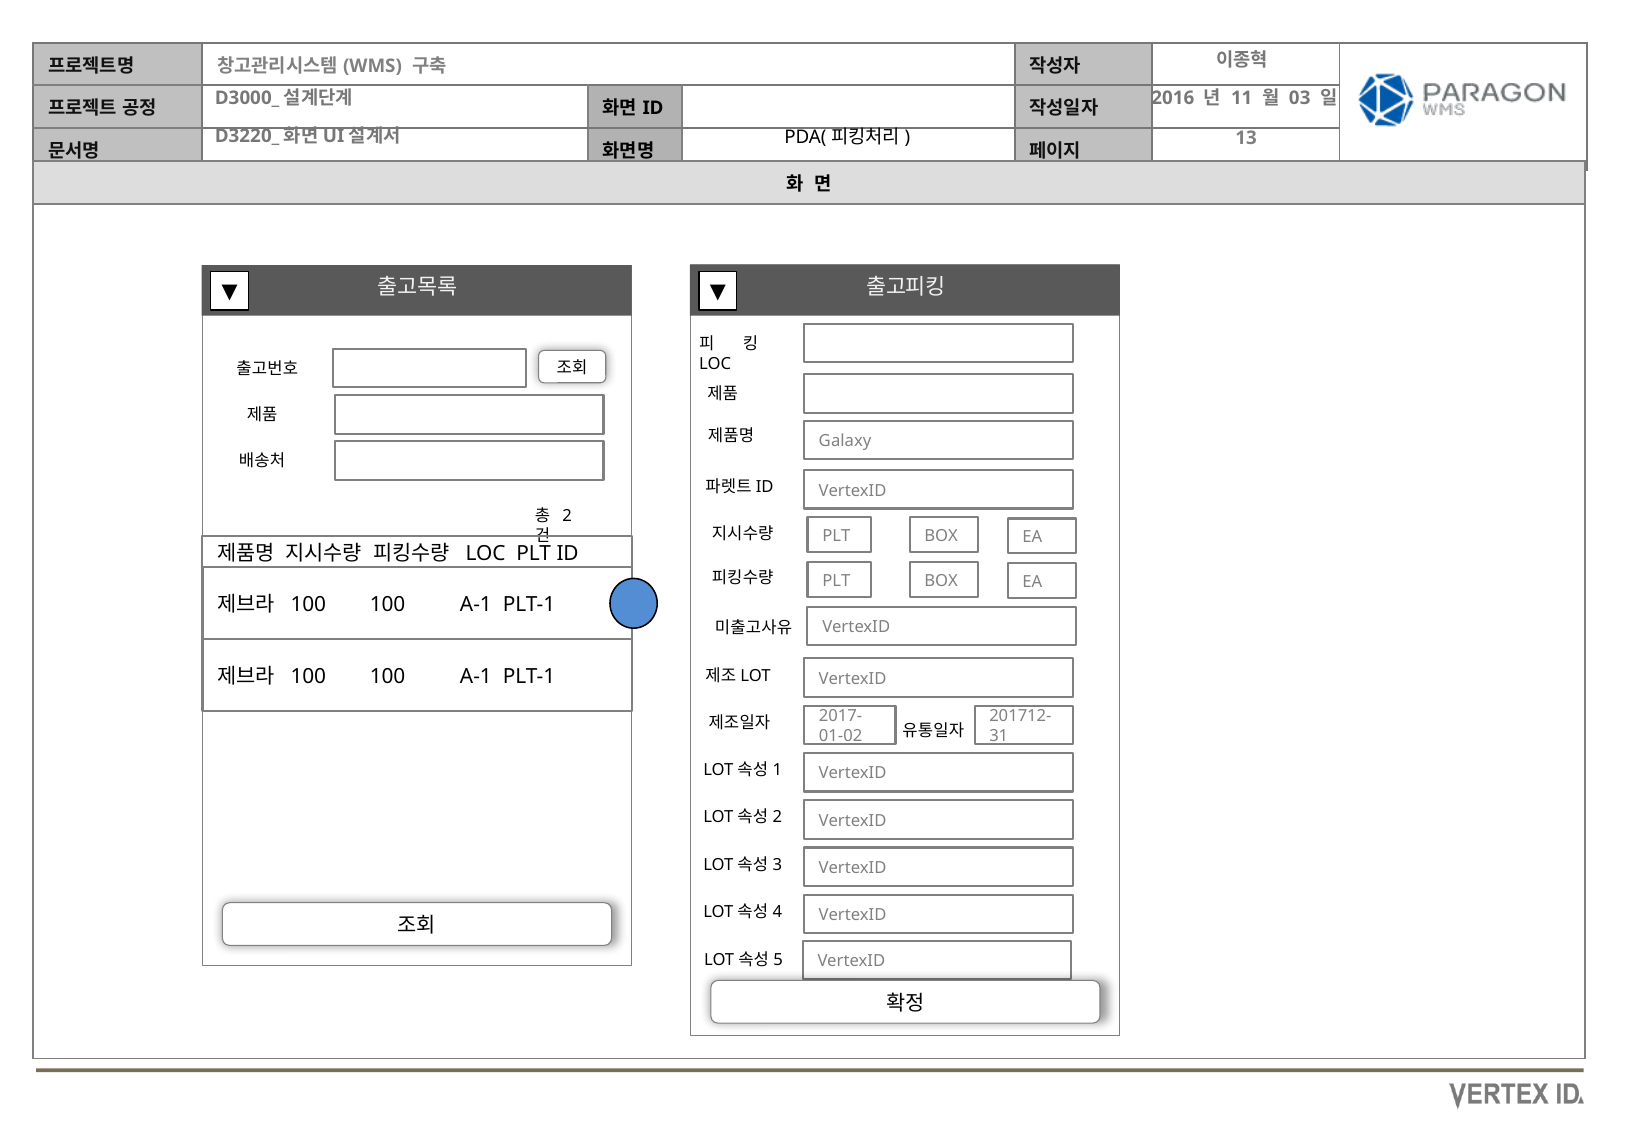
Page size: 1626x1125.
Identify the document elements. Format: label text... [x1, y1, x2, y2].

text_box [331, 347, 528, 389]
text_box [609, 578, 658, 629]
text_box VertexID [802, 468, 1075, 511]
text_box 이종혁 [1123, 39, 1361, 78]
text_box PLT [805, 515, 873, 554]
text_box BOX [908, 515, 980, 554]
text_box 미출고사유 [700, 609, 805, 645]
text_box 제품 [692, 375, 754, 411]
text_box 제브라 100 100 A-1 PLT-1 [200, 637, 634, 713]
text_box 제조일자 [693, 704, 786, 739]
text_box 제품명 지시수량 피킹수량 LOC PLT ID [200, 534, 634, 569]
text_box ▼ [210, 271, 249, 310]
text_box 피킹LOC [684, 325, 778, 360]
text_box VertexID [802, 656, 1075, 699]
text_box BOX [908, 560, 980, 599]
text_box [333, 393, 606, 436]
text_box 제품 [232, 396, 293, 432]
text_box LOT속성1 [688, 751, 797, 787]
text_box 출고번호 [221, 350, 323, 386]
text_box Galaxy [802, 419, 1075, 461]
text_box LOT속성5 [689, 940, 798, 976]
text_box 총2건 [520, 497, 591, 533]
text_box [200, 318, 634, 534]
text_box 조회 [536, 348, 608, 385]
picture [1354, 72, 1572, 129]
text_box LOT속성3 [688, 845, 797, 881]
text_box 유통일자 [887, 712, 980, 748]
text_box 제조LOT [690, 656, 786, 692]
text_box 제브라 100 100 A-1 PLT-1 [200, 569, 634, 638]
text_box 출고목록 [204, 265, 632, 307]
text_box 2016 년 11 월 03 일 [1126, 78, 1363, 116]
text_box [688, 318, 1122, 1038]
text_box [200, 713, 634, 967]
text_box 조회 [220, 900, 614, 948]
text_box 2016 년 11 월 03 일 [215, 896, 625, 953]
text_box LOT속성2 [688, 798, 797, 834]
text_box 지시수량 [697, 515, 789, 550]
text_box PDA(피킹처리) [683, 117, 1011, 155]
text_box VertexID [801, 939, 1074, 971]
text_box 피킹수량 [697, 559, 789, 595]
text_box ▼ [698, 271, 737, 310]
text_box [688, 263, 1122, 318]
text_box VertexID [802, 751, 1075, 794]
text_box EA [1006, 516, 1078, 555]
text_box 제품명 [693, 417, 770, 453]
text_box VertexID [802, 845, 1075, 888]
text_box 2017-01-02 [802, 704, 898, 746]
text_box VertexID [805, 605, 1078, 647]
text_box [200, 263, 634, 318]
text_box VertexID [802, 798, 1075, 841]
text_box LOT속성4 [688, 893, 797, 928]
text_box EA [1006, 561, 1078, 600]
text_box 확정 [708, 978, 1103, 1026]
text_box VertexID [802, 893, 1075, 935]
text_box PLT [805, 559, 873, 599]
text_box 배송처 [224, 442, 301, 478]
text_box 파렛트ID [690, 468, 789, 504]
text_box [802, 322, 1075, 364]
text_box [802, 372, 1075, 415]
text_box 201712-31 [972, 704, 1075, 746]
text_box [333, 439, 606, 482]
text_box 2017-01-02 [704, 973, 1115, 1029]
text_box 출고피킹 [692, 265, 1120, 307]
